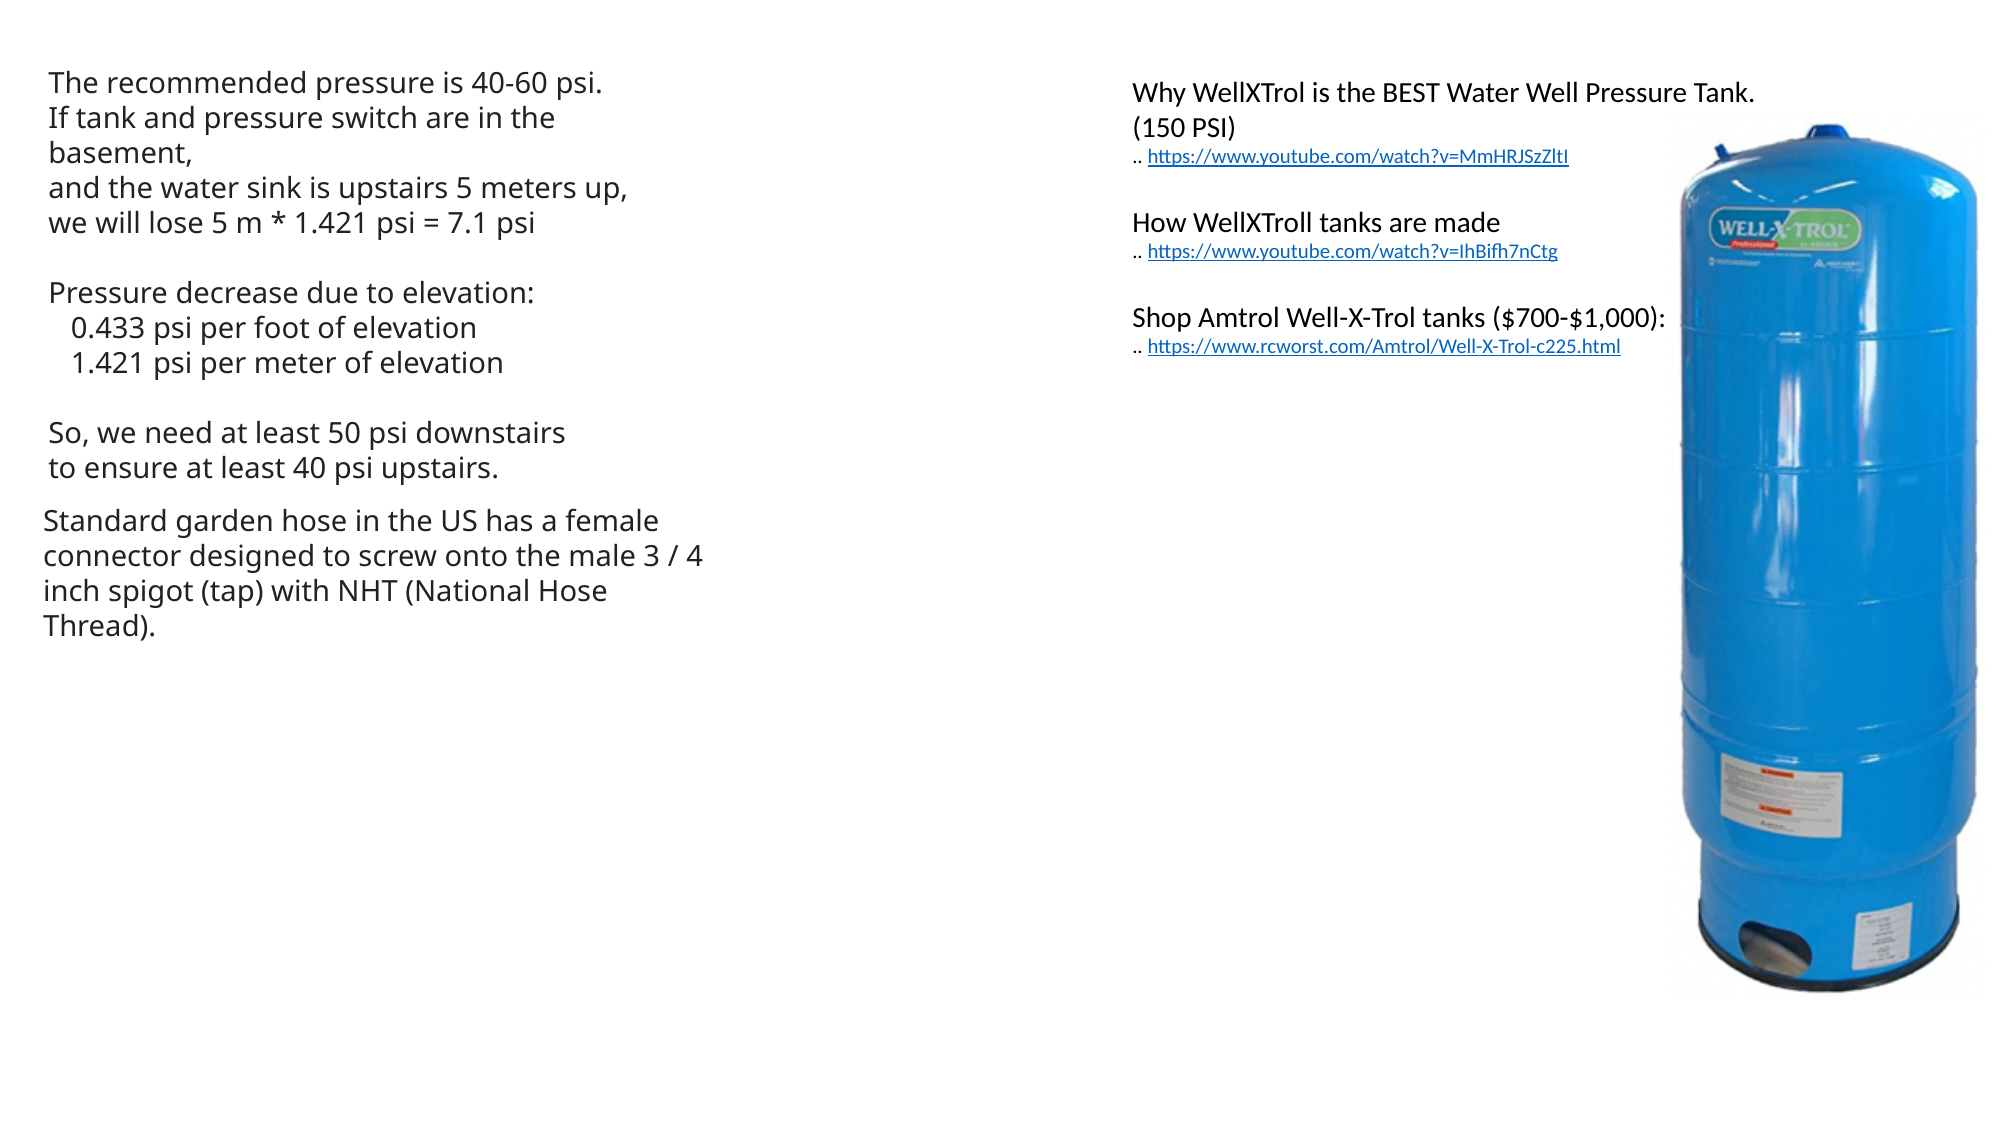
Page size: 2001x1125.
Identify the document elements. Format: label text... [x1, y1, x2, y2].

text_box The recommended pressure is 40-60 psi. If tank and pressure switch are in the basement, and the water sink is upstairs 5 meters up, we will lose 5 m * 1.421 psi = 7.1 psi Pressure decrease due to elevation: 0.433 psi per foot of elevation 1.421 psi per meter of elevation So, we need at least 50 psi downstairs to ensure at least 40 psi upstairs. [33, 57, 649, 492]
picture [1666, 110, 1988, 1001]
text_box Why WellXTrol is the BEST Water Well Pressure Tank. (150 PSI) .. https://www.youtube.com/watch?v=MmHRJSzZltI How WellXTroll tanks are made .. https://www.youtube.com/watch?v=IhBifh7nCtg Shop Amtrol Well-X-Trol tanks ($700-$1,000): .. https://www.rcworst.com/Amtrol/Well-X-Trol-c225.html [1117, 65, 1785, 366]
text_box Standard garden hose in the US has a female connector designed to screw onto the male 3 / 4 inch spigot (tap) with NHT (National Hose Thread). [28, 495, 735, 650]
